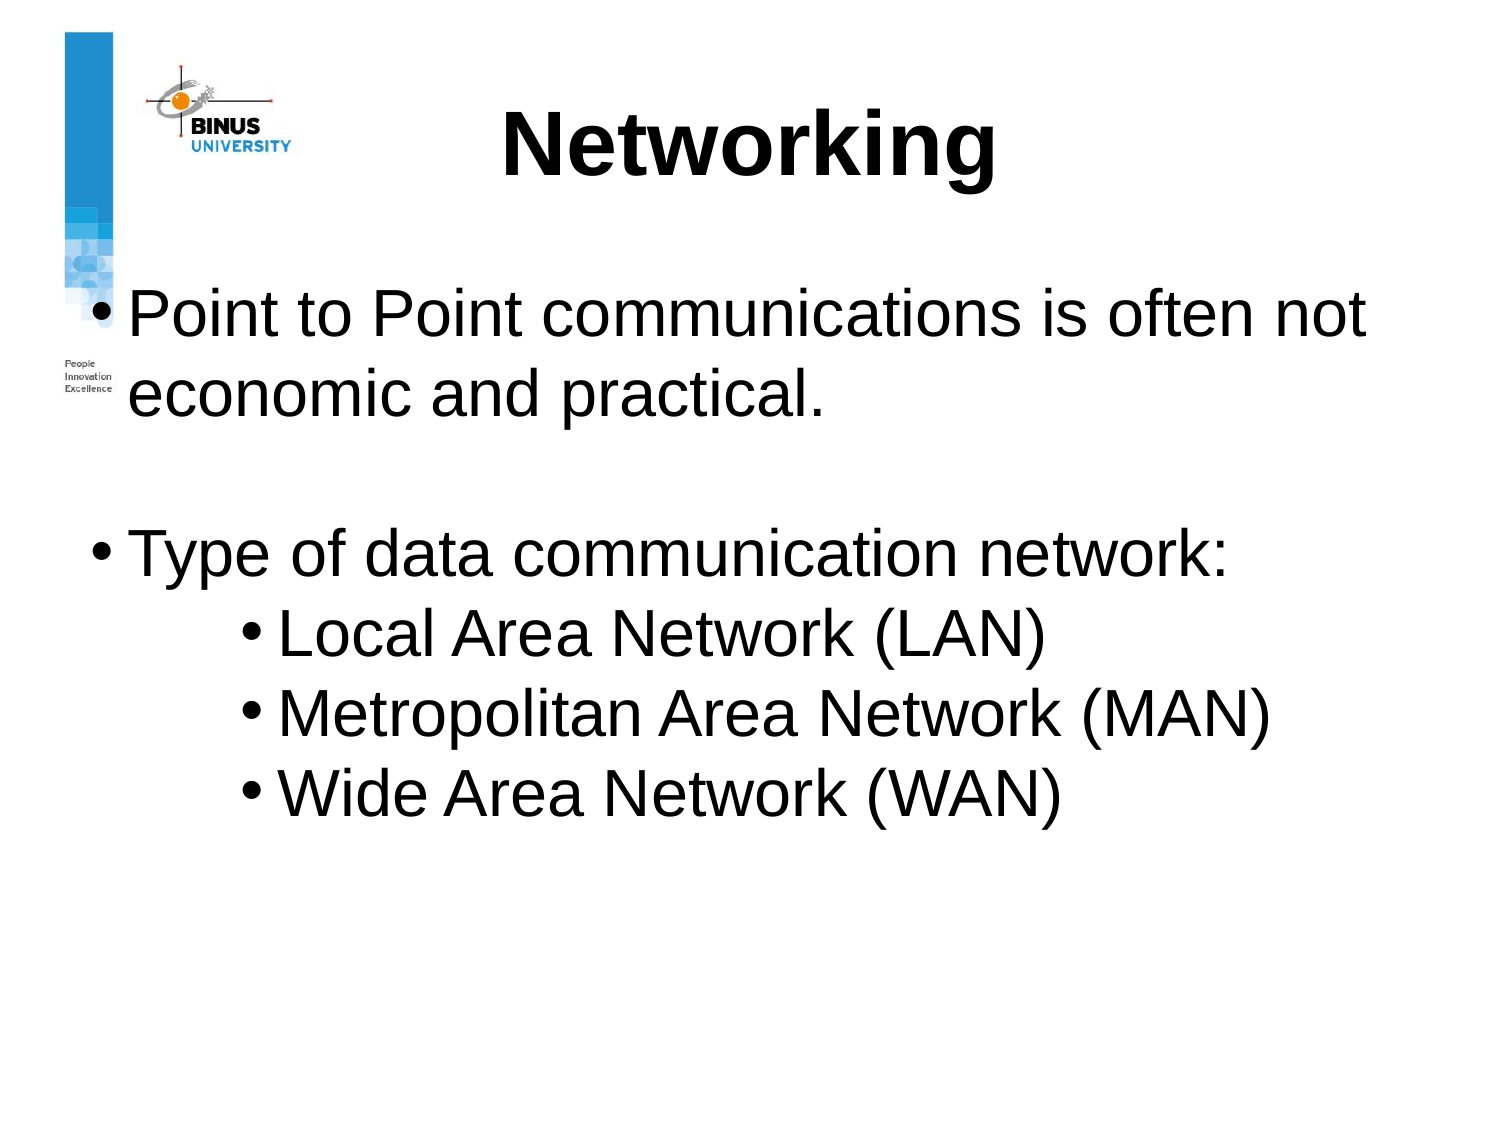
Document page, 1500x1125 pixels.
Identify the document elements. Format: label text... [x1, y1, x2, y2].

title Networking [75, 45, 1425, 233]
list Point to Point communications is often not economic and practical. Type of data communication network: Local Area Network (LAN) Metropolitan Area Network (MAN) Wide Area Network (WAN) [75, 262, 1425, 1005]
picture [0, 31, 1500, 1094]
